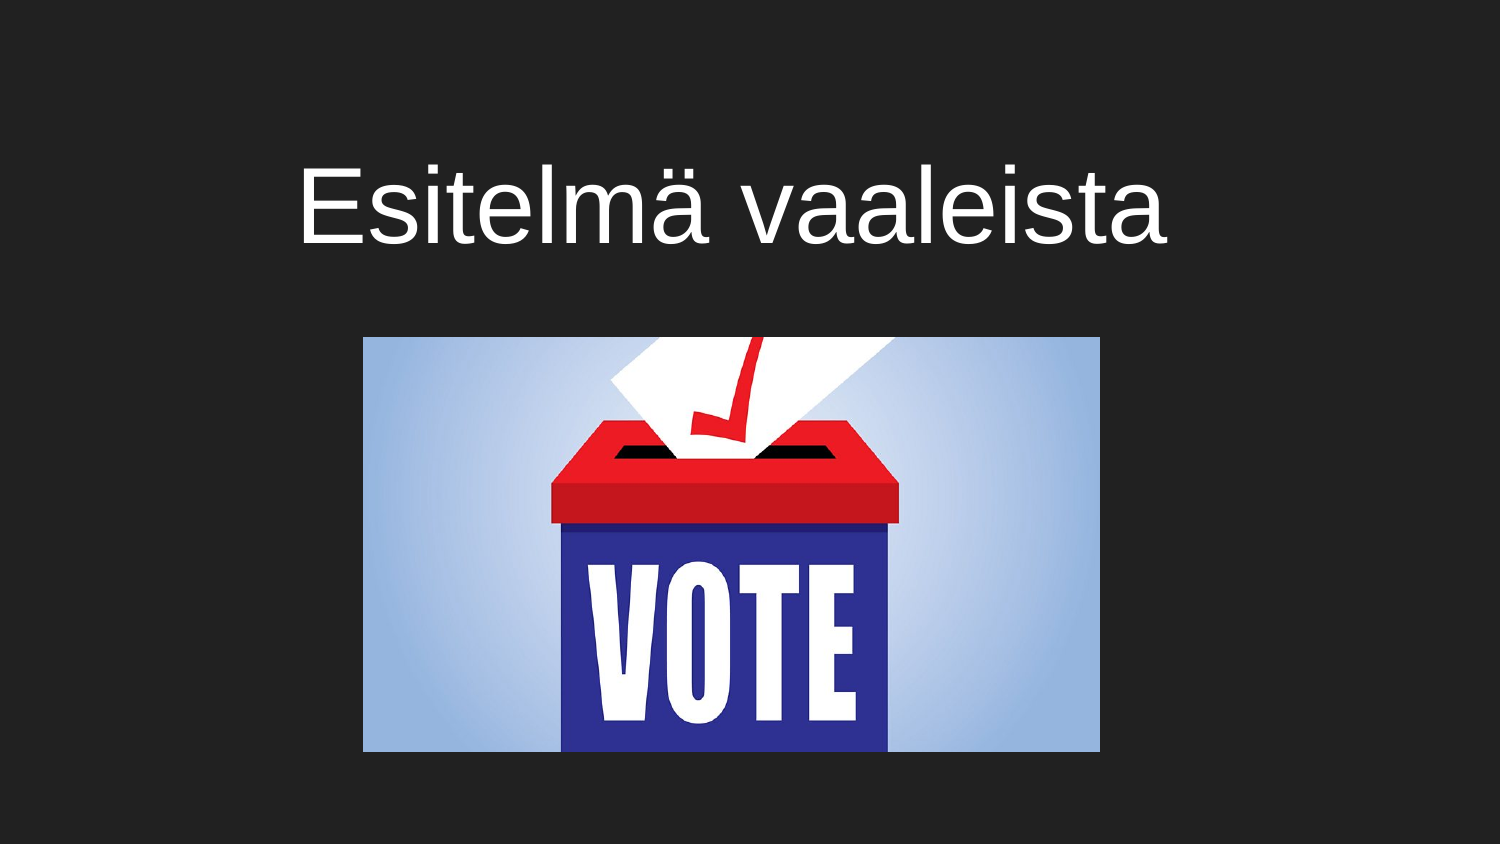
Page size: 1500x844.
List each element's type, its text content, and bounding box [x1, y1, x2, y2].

picture [363, 336, 1101, 752]
title Esitelmä vaaleista [51, 122, 1413, 280]
